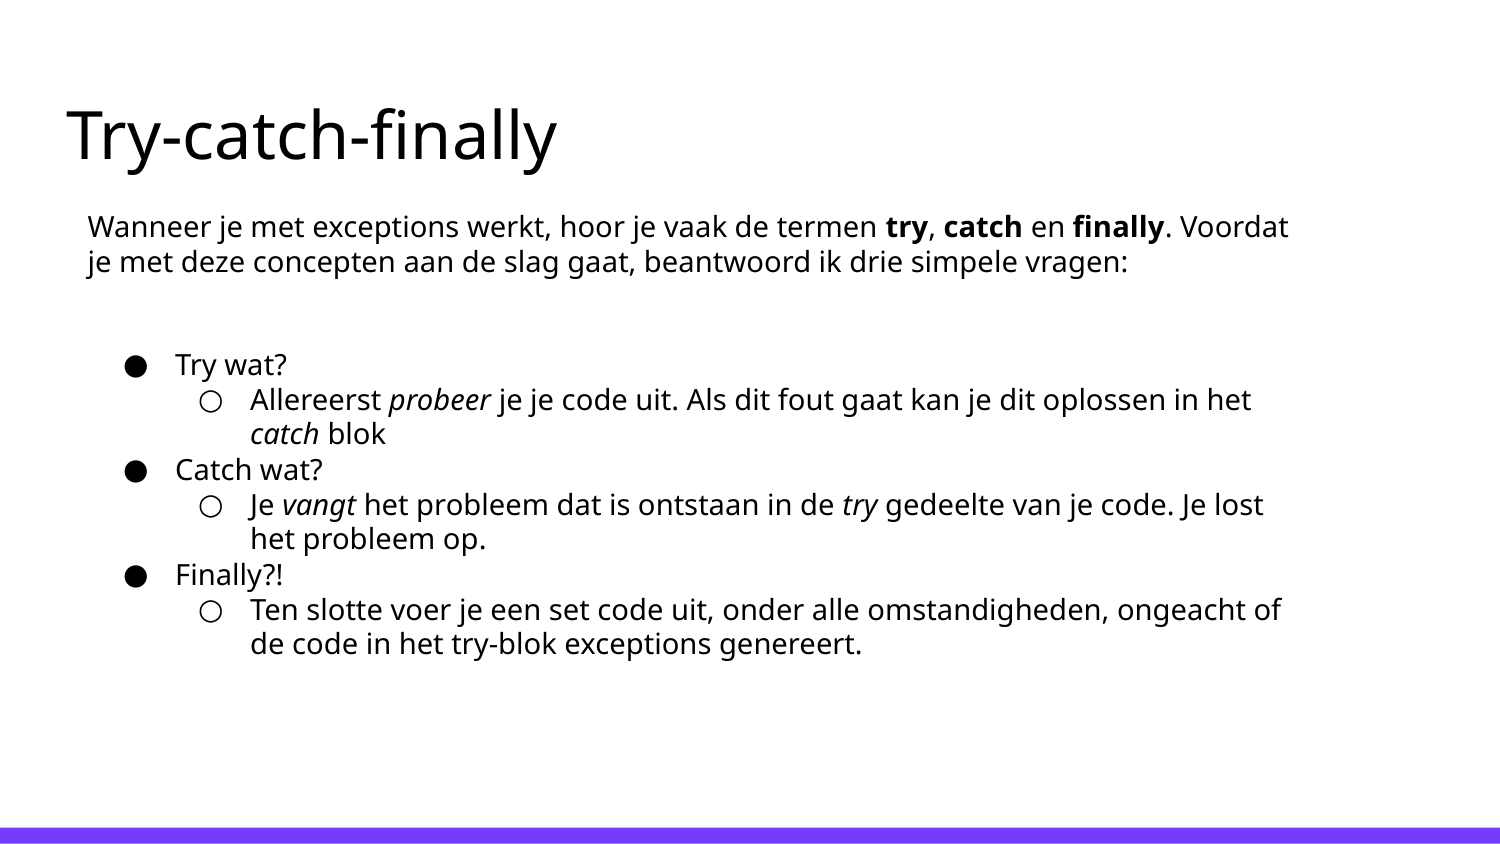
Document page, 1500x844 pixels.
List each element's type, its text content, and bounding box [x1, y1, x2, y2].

text_box Try wat? Allereerst probeer je je code uit. Als dit fout gaat kan je dit oplossen in het catch blok Catch wat? Je vangt het probleem dat is ontstaan in de try gedeelte van je code. Je lost het probleem op. Finally?! Ten slotte voer je een set code uit, onder alle omstandigheden, ongeacht of de code in het try-blok exceptions genereert. [85, 331, 1319, 676]
text_box Wanneer je met exceptions werkt, hoor je vaak de termen try, catch en finally. Voordat je met deze concepten aan de slag gaat, beantwoord ik drie simpele vragen: [72, 193, 1306, 294]
title Try-catch-finally [51, 51, 1449, 189]
